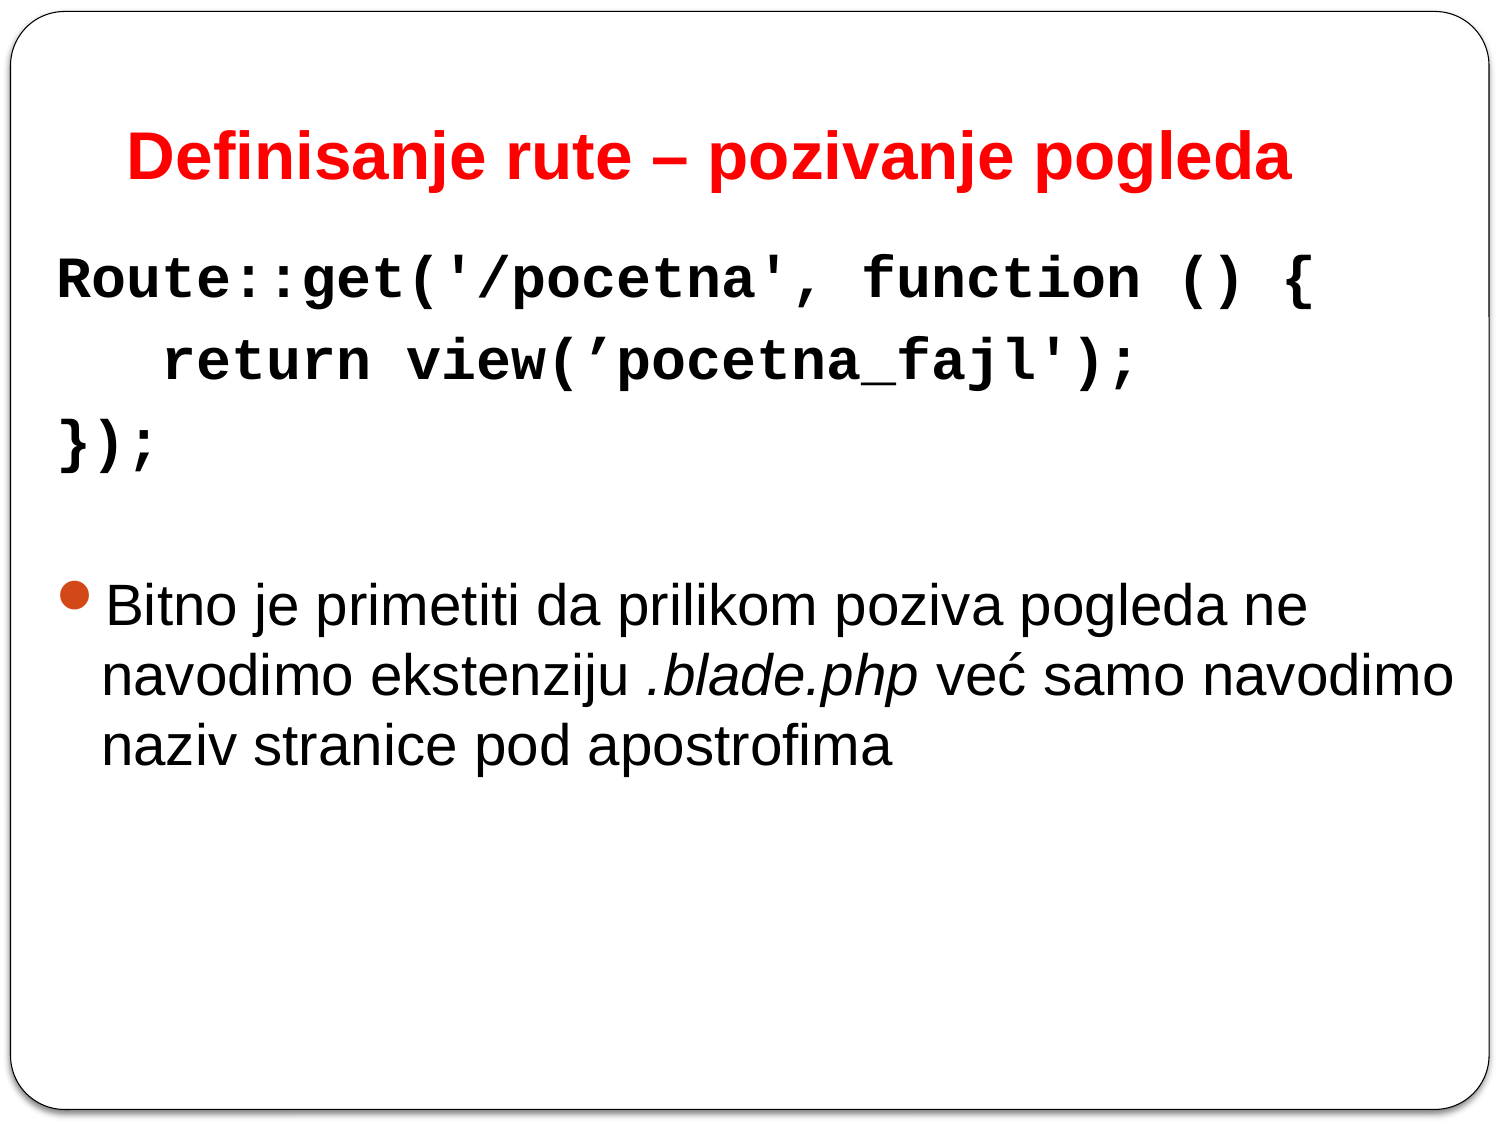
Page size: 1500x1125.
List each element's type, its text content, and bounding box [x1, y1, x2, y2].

list Route::get('/pocetna', function () { return view(’pocetna_fajl'); }); Bitno je primetiti da prilikom poziva pogleda ne navodimo ekstenziju .blade.php već samo navodimo naziv stranice pod apostrofima [41, 231, 1500, 1125]
title Definisanje rute – pozivanje pogleda [112, 54, 1436, 209]
